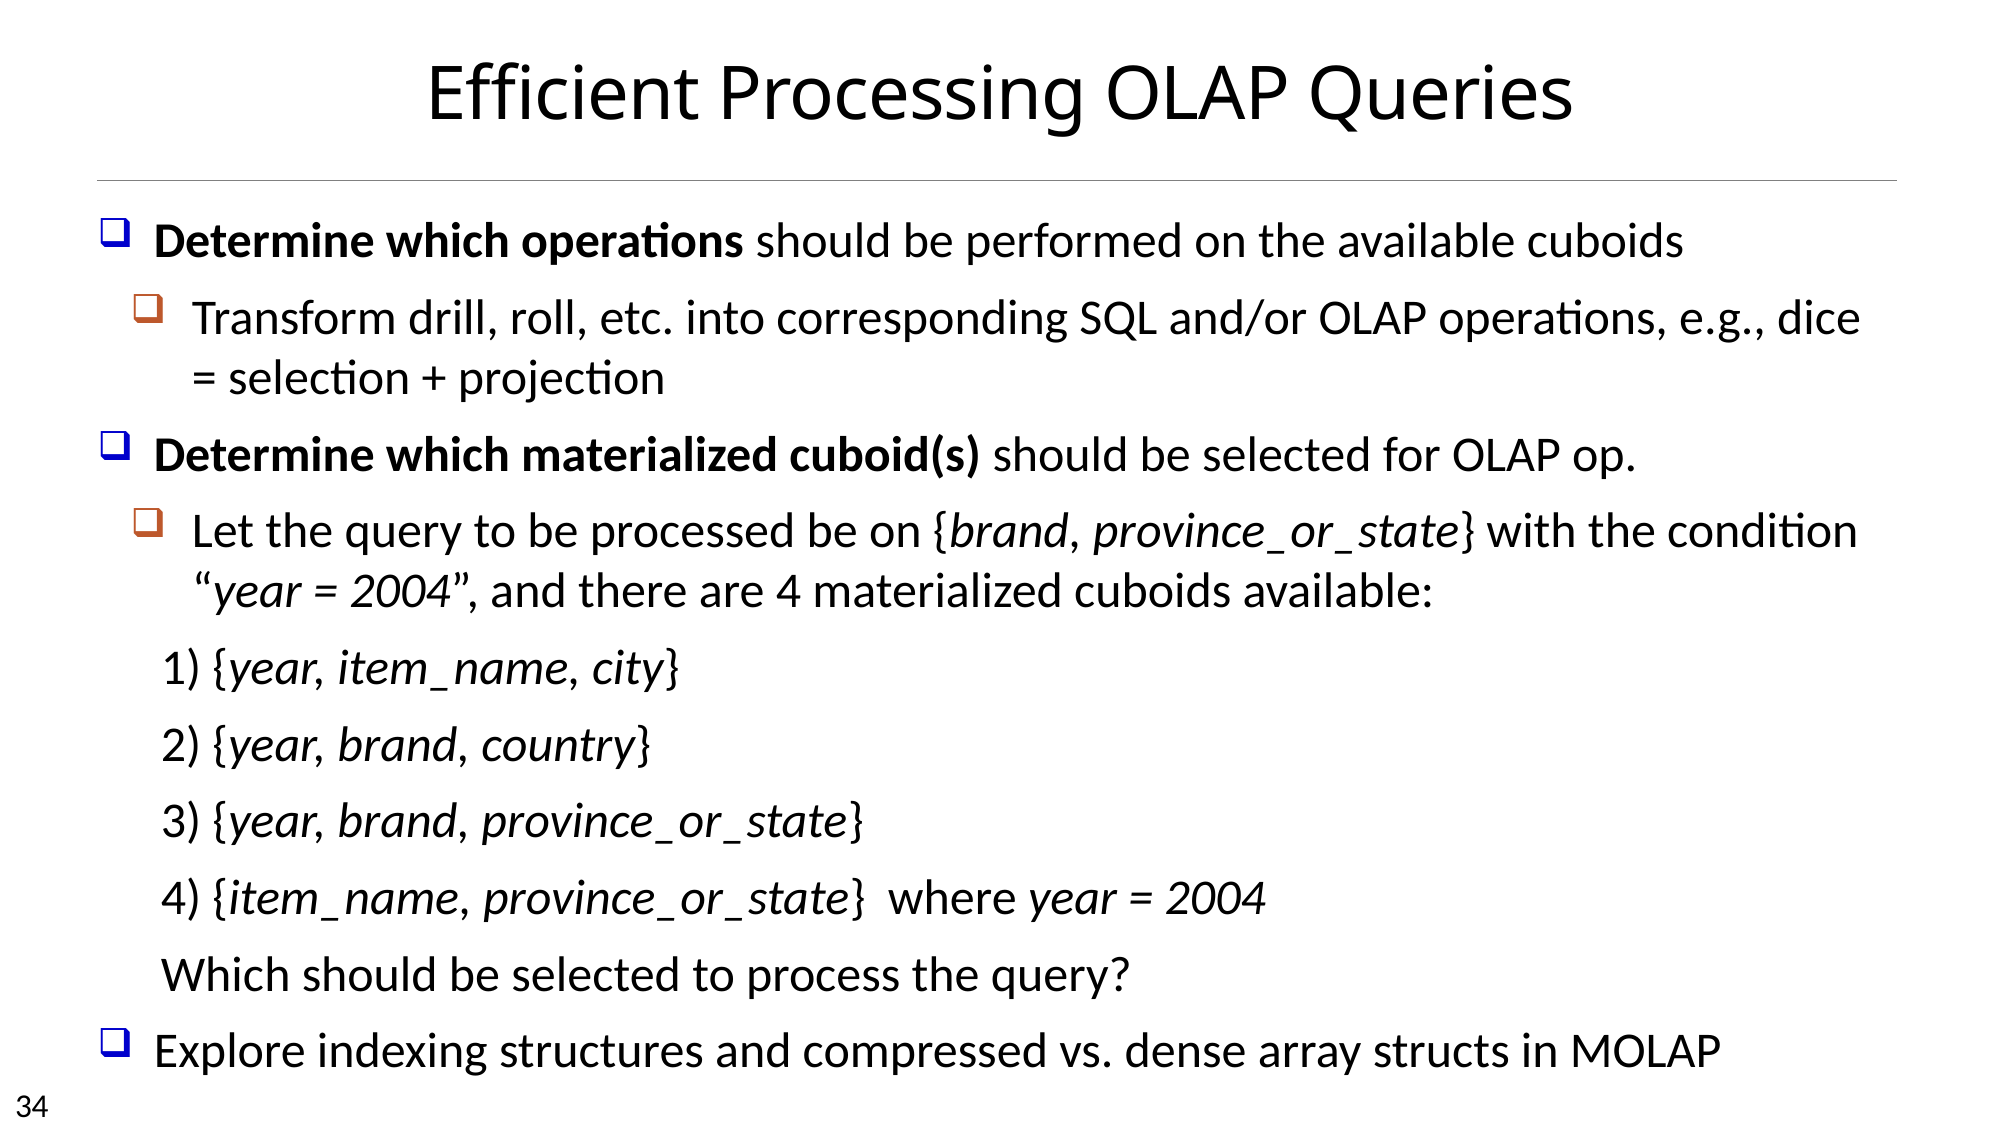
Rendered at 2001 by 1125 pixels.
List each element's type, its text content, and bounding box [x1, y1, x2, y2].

title Efficient Processing OLAP Queries [312, 50, 1688, 142]
list Determine which operations should be performed on the available cuboids Transform drill, roll, etc. into corresponding SQL and/or OLAP operations, e.g., dice = selection + projection Determine which materialized cuboid(s) should be selected for OLAP op. Let the query to be processed be on {brand, province_or_state} with the condition “year = 2004”, and there are 4 materialized cuboids available: 1) {year, item_name, city} 2) {year, brand, country} 3) {year, brand, province_or_state} 4) {item_name, province_or_state} where year = 2004 Which should be selected to process the query? Explore indexing structures and compressed vs. dense array structs in MOLAP [82, 200, 1881, 1063]
